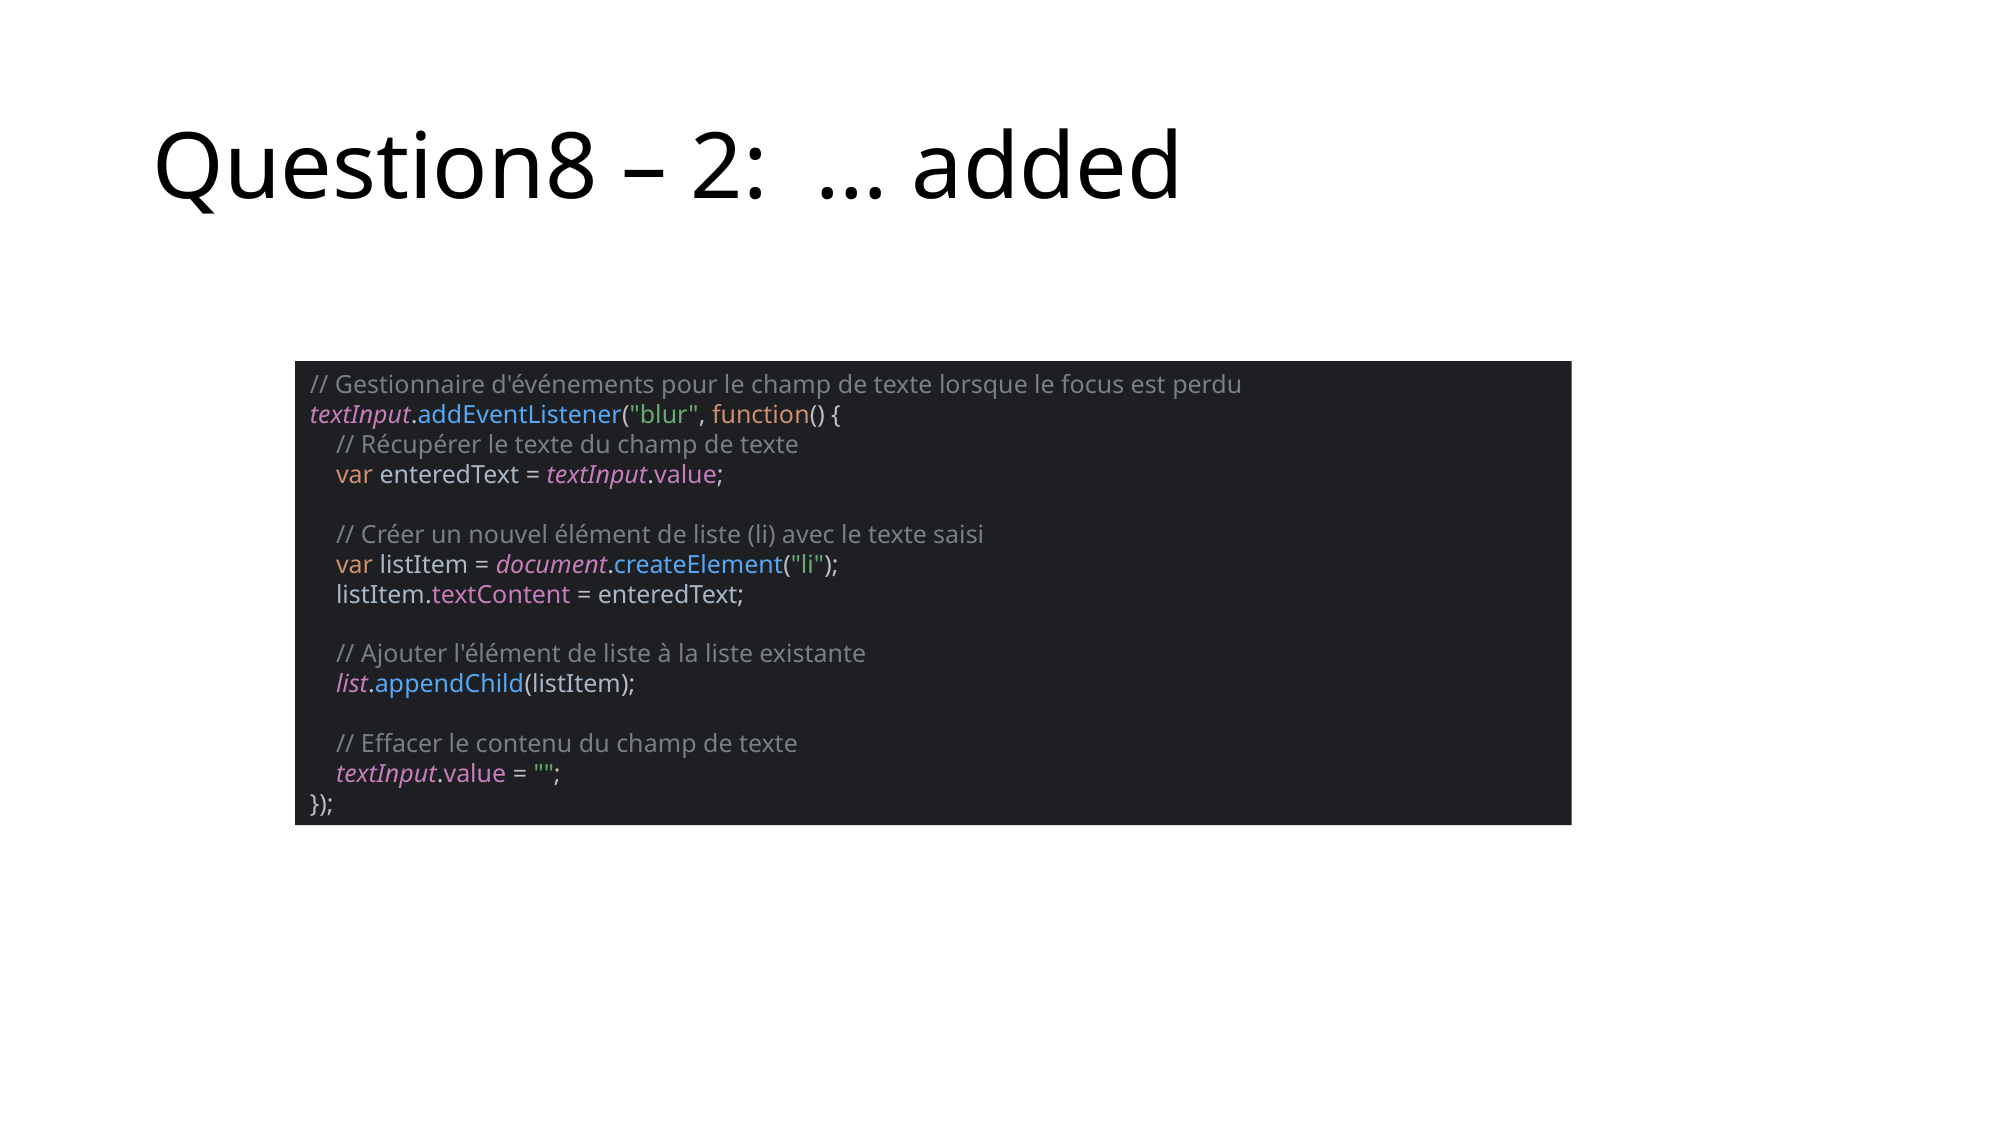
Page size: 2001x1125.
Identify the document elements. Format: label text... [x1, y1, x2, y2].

title Question8 – 2: … added [137, 59, 1863, 278]
text_box // Gestionnaire d'événements pour le champ de texte lorsque le focus est perdu textInput.addEventListener("blur", function() { // Récupérer le texte du champ de texte var enteredText = textInput.value; // Créer un nouvel élément de liste (li) avec le texte saisi var listItem = document.createElement("li"); listItem.textContent = enteredText; // Ajouter l'élément de liste à la liste existante list.appendChild(listItem); // Effacer le contenu du champ de texte textInput.value = ""; }); [295, 361, 1572, 826]
